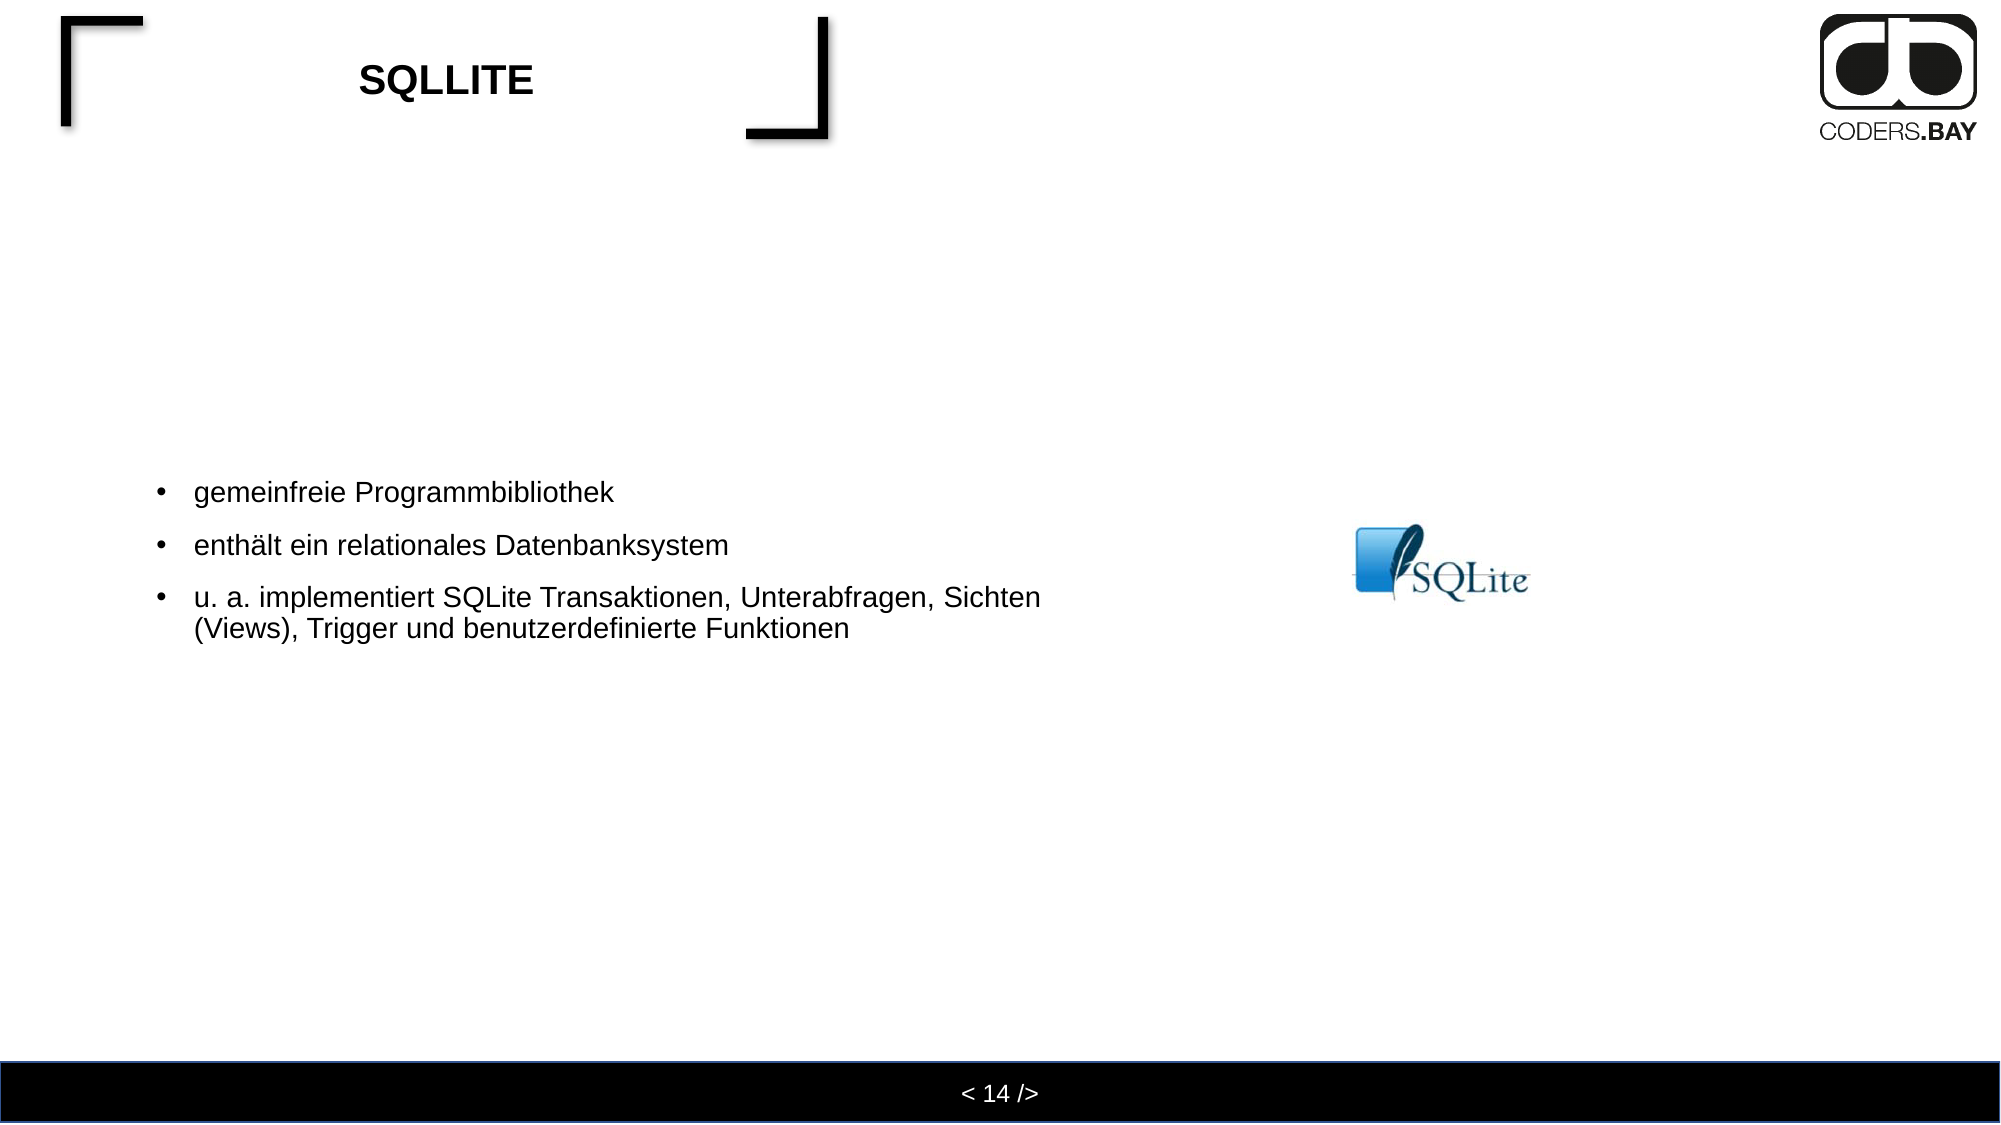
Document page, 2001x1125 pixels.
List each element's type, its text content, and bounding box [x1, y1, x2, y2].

picture [1351, 519, 1531, 605]
title SQLLite [79, 36, 814, 127]
picture [1820, 14, 1977, 140]
list gemeinfreie Programmbibliothek enthält ein relationales Datenbanksystem u. a. implementiert SQLite Transaktionen, Unterabfragen, Sichten (Views), Trigger und benutzerdefinierte Funktionen [141, 470, 1081, 655]
